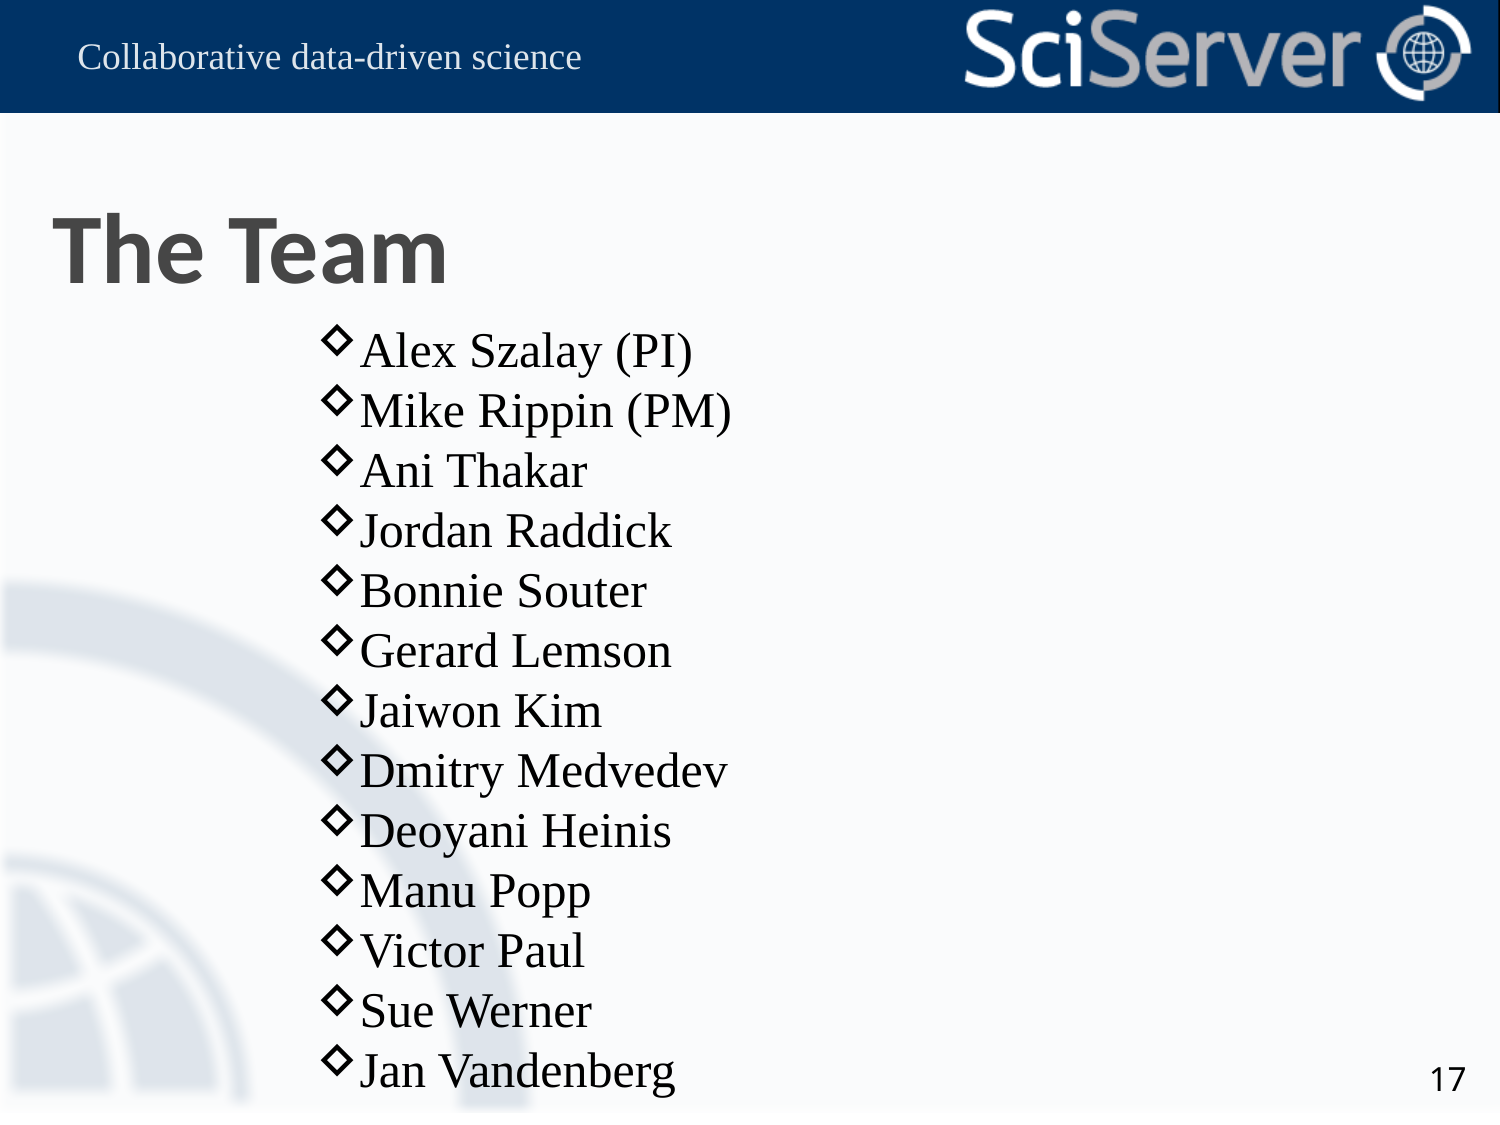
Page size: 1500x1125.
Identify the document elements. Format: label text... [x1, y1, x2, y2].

picture [0, 0, 1500, 113]
text_box Alex Szalay (PI) Mike Rippin (PM) Ani Thakar Jordan Raddick Bonnie Souter Gerard Lemson Jaiwon Kim Dmitry Medvedev Deoyani Heinis Manu Popp Victor Paul Sue Werner Jan Vandenberg [299, 309, 1338, 1105]
slide_number 17 [1400, 1037, 1482, 1112]
title The Team [37, 162, 1388, 325]
